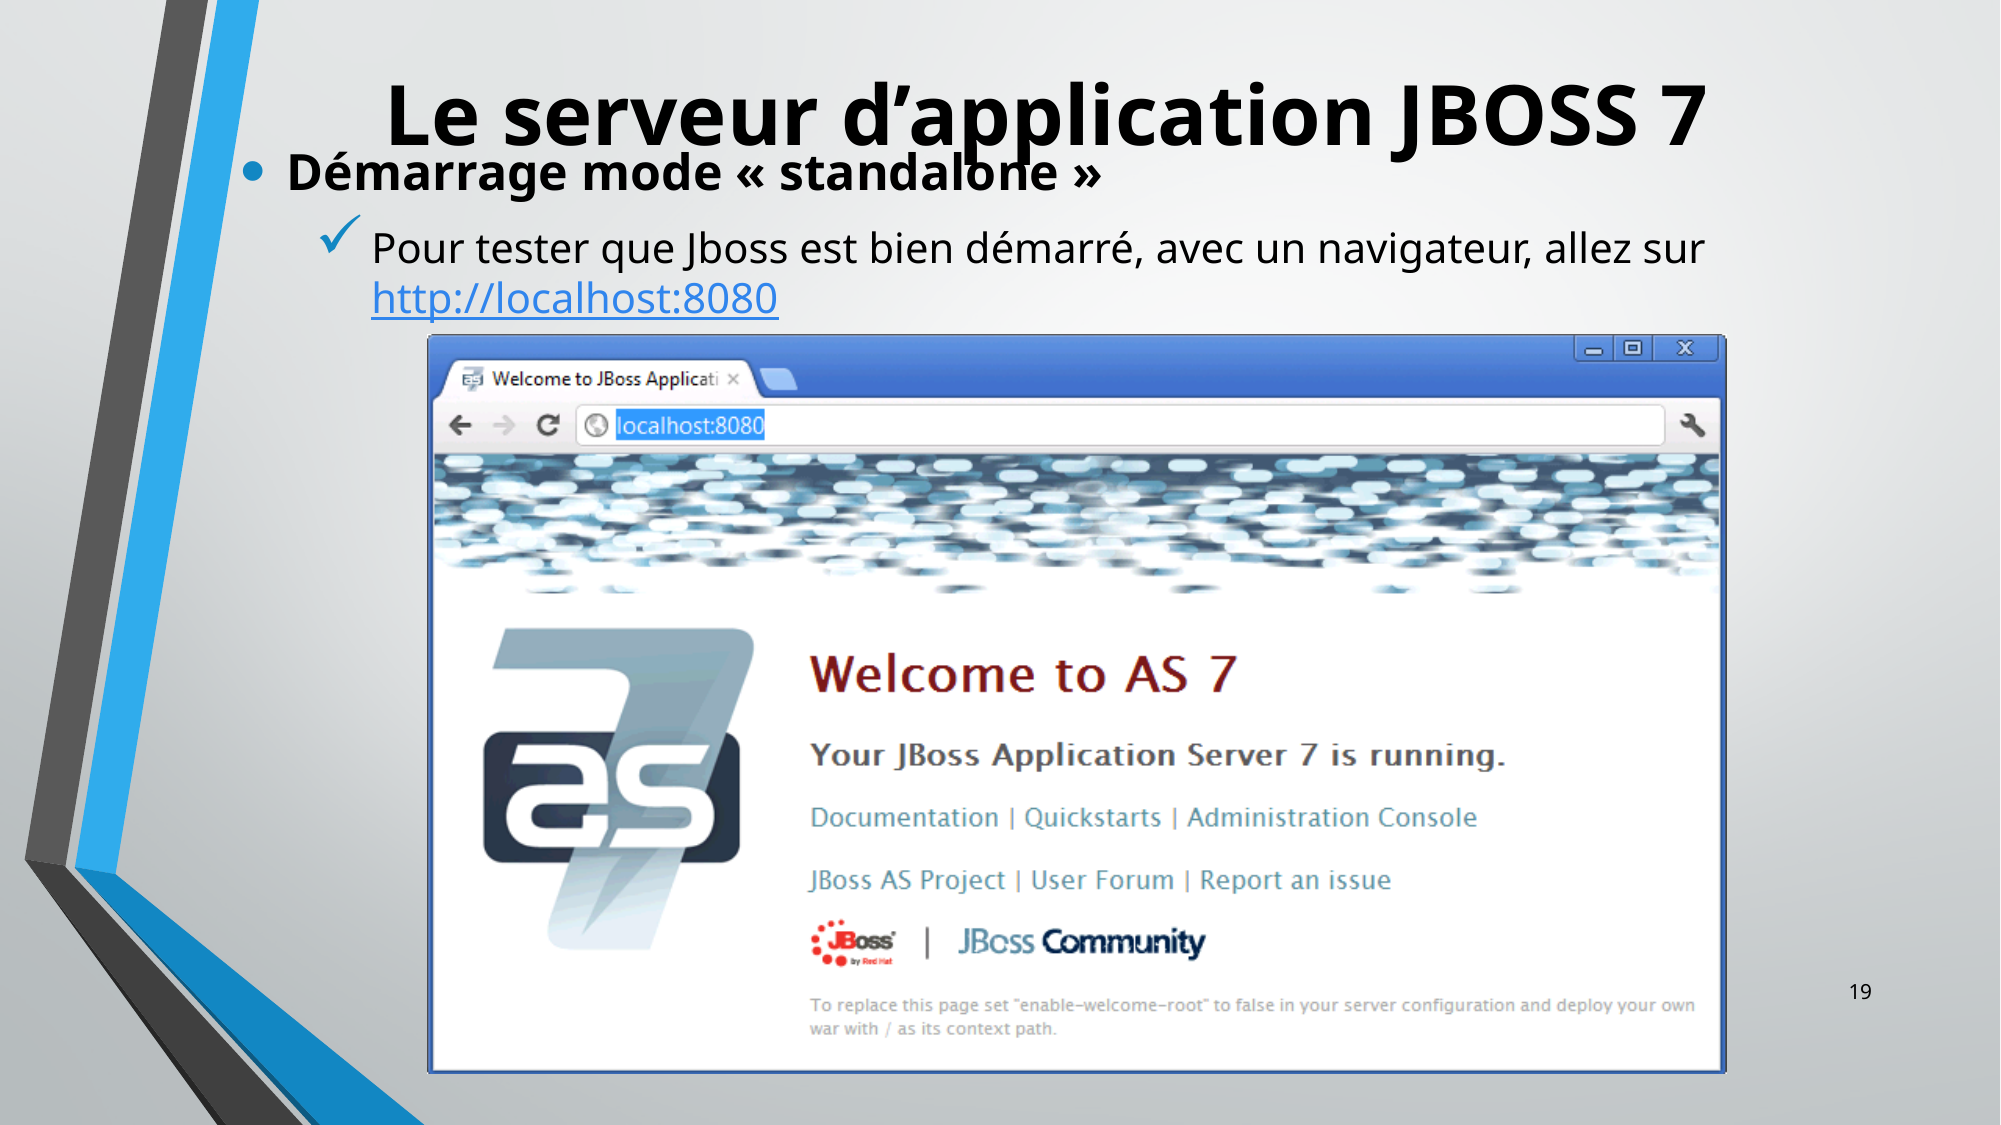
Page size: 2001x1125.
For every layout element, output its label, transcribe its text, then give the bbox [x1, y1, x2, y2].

list Démarrage mode « standalone » Pour tester que Jboss est bien démarré, avec un navigateur, allez sur http://localhost:8080 [225, 111, 1929, 445]
picture [427, 333, 1727, 1074]
slide_number 19 [1796, 962, 1887, 1023]
title Le serveur d’application JBOSS 7 [225, 31, 1869, 111]
